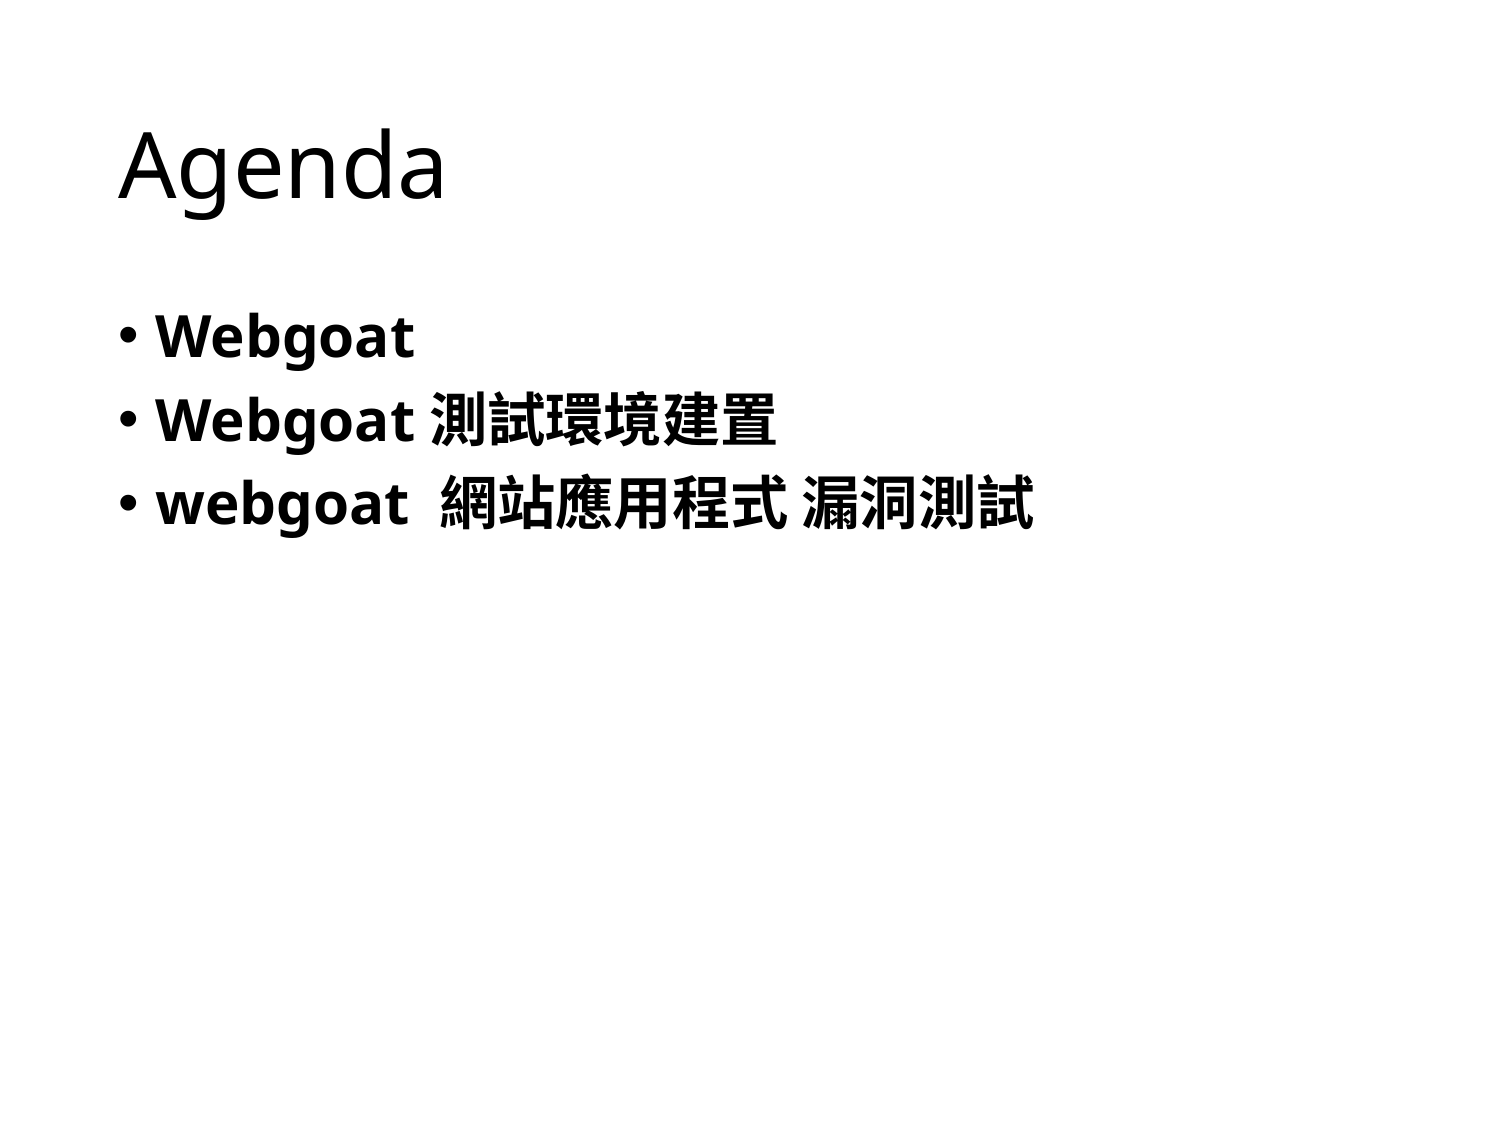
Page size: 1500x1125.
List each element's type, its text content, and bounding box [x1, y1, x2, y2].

list Webgoat Webgoat測試環境建置 webgoat 網站應用程式 漏洞測試 [103, 299, 1397, 1014]
title Agenda [103, 59, 1397, 278]
